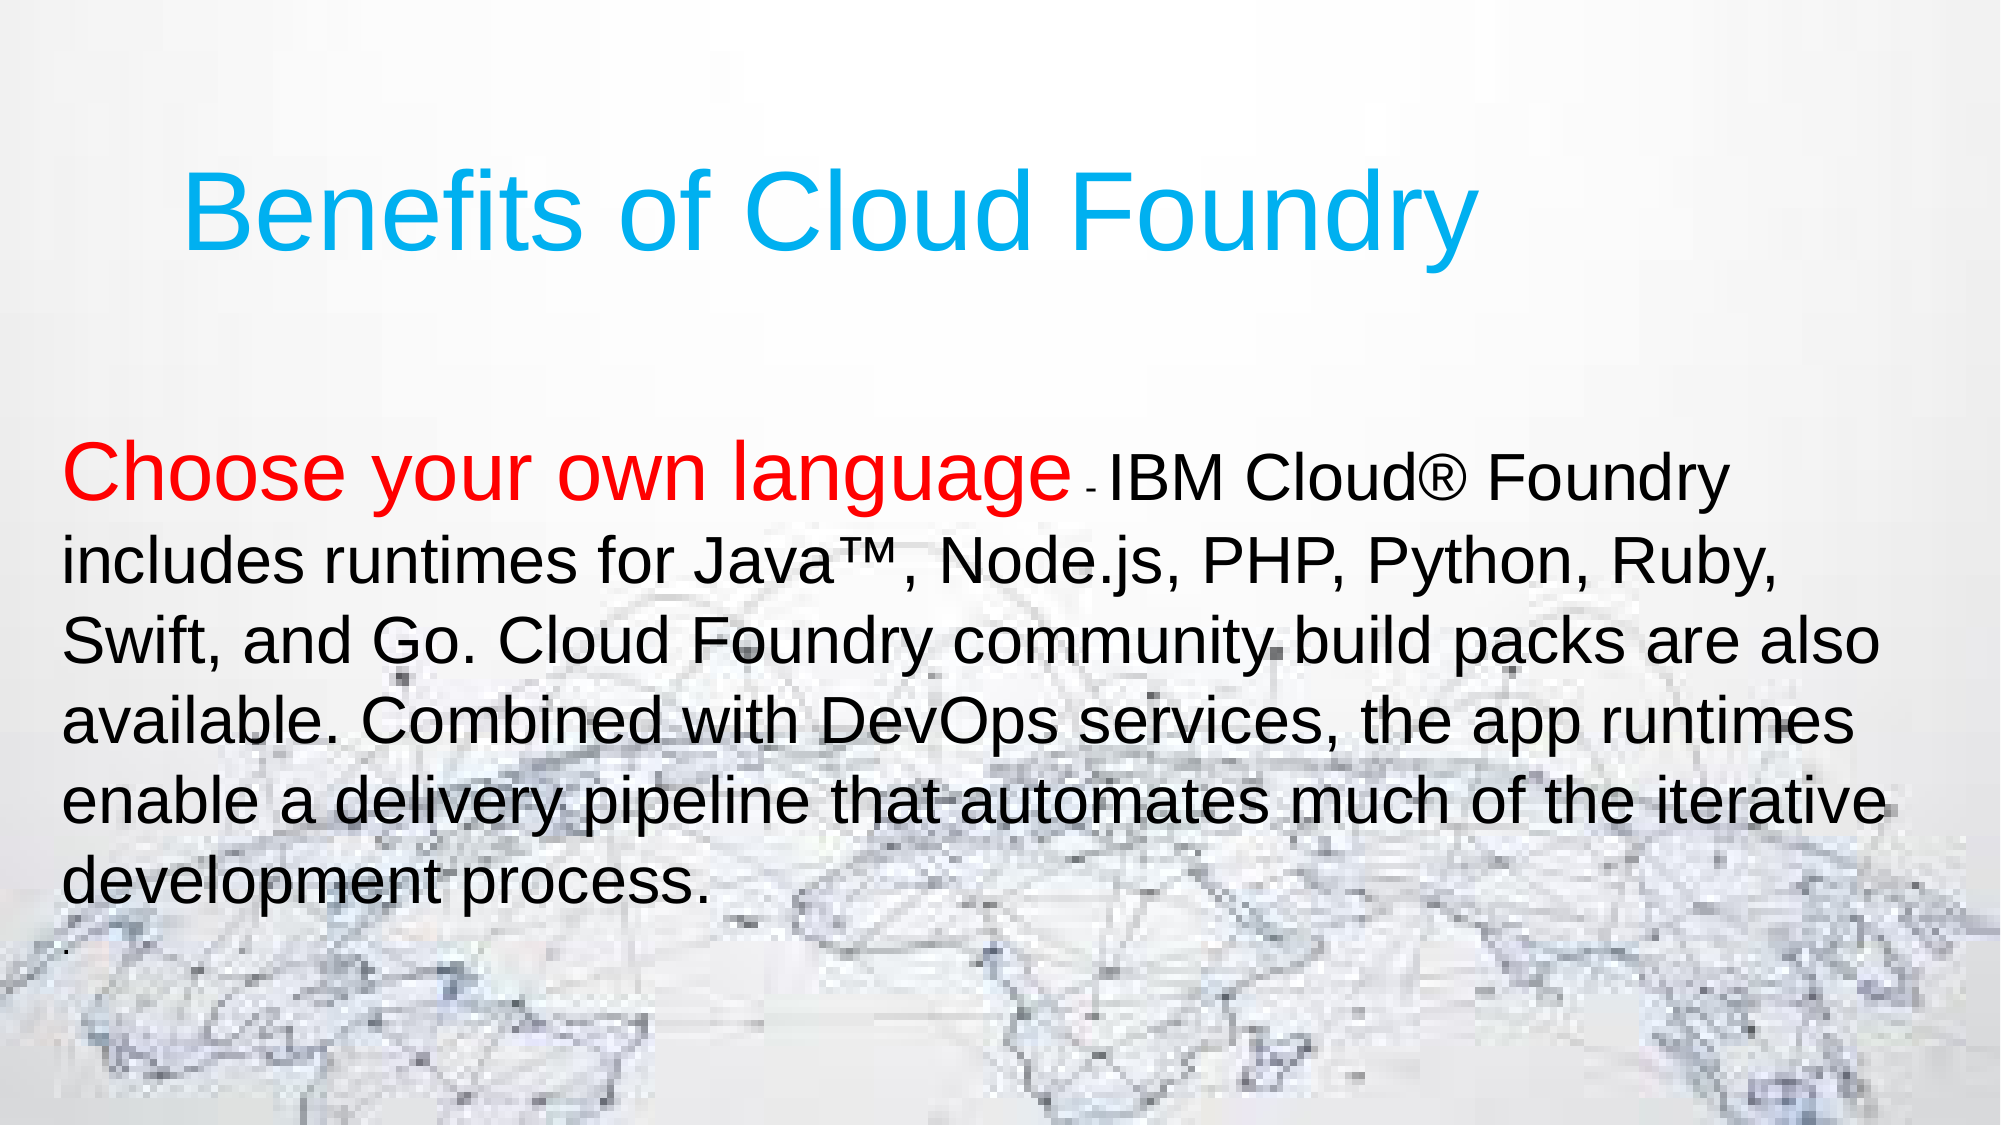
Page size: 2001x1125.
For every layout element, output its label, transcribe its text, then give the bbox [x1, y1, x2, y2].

picture [0, 0, 2001, 1125]
text_box Benefits of Cloud Foundry [165, 130, 1738, 281]
text_box Choose your own language - IBM Cloud® Foundry includes runtimes for Java™, Node.js, PHP, Python, Ruby, Swift, and Go. Cloud Foundry community build packs are also available. Combined with DevOps services, the app runtimes enable a delivery pipeline that automates much of the iterative development process. . [46, 319, 1978, 970]
